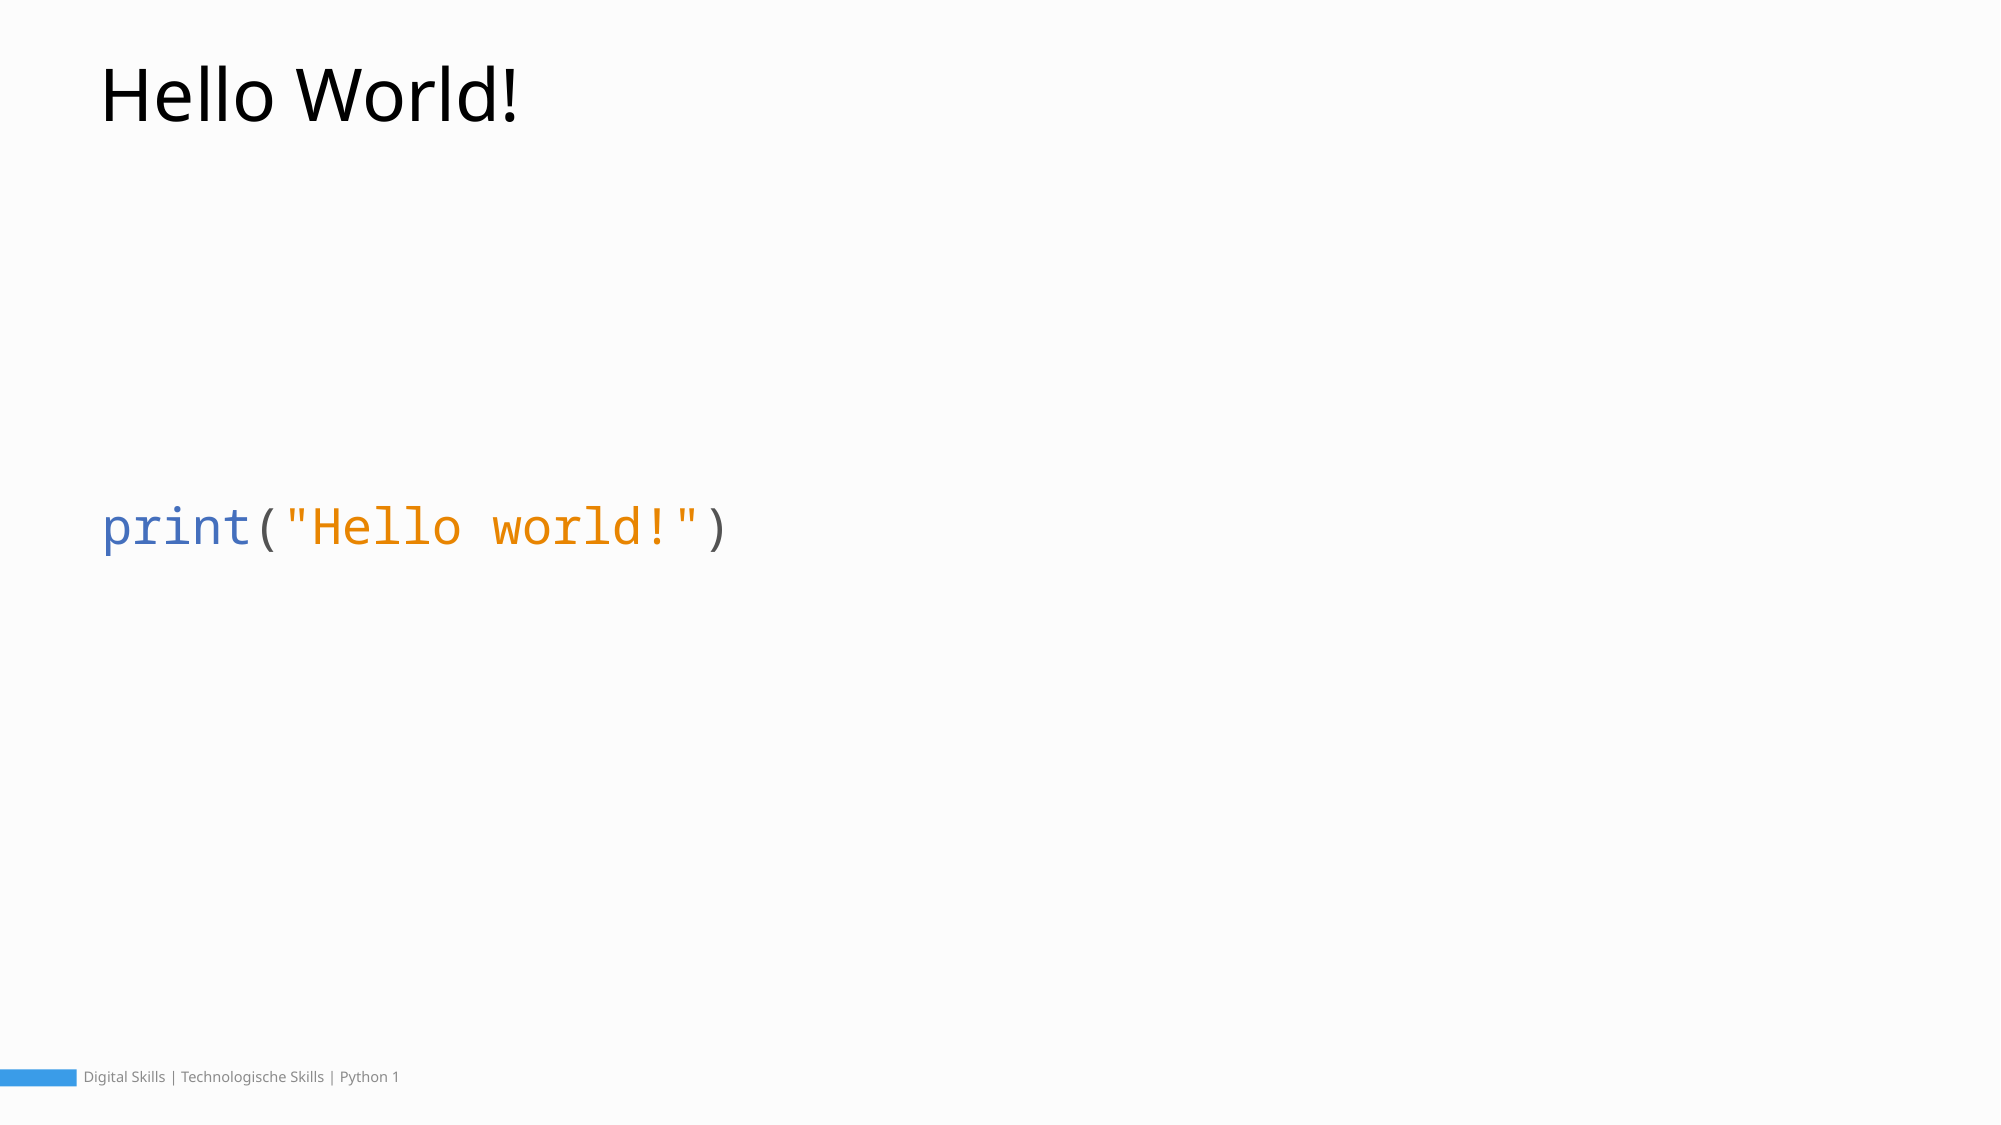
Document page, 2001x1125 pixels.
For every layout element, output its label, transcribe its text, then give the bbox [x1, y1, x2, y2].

text_box print("Hello world!") [87, 486, 748, 562]
title Hello World! [84, 64, 1810, 132]
